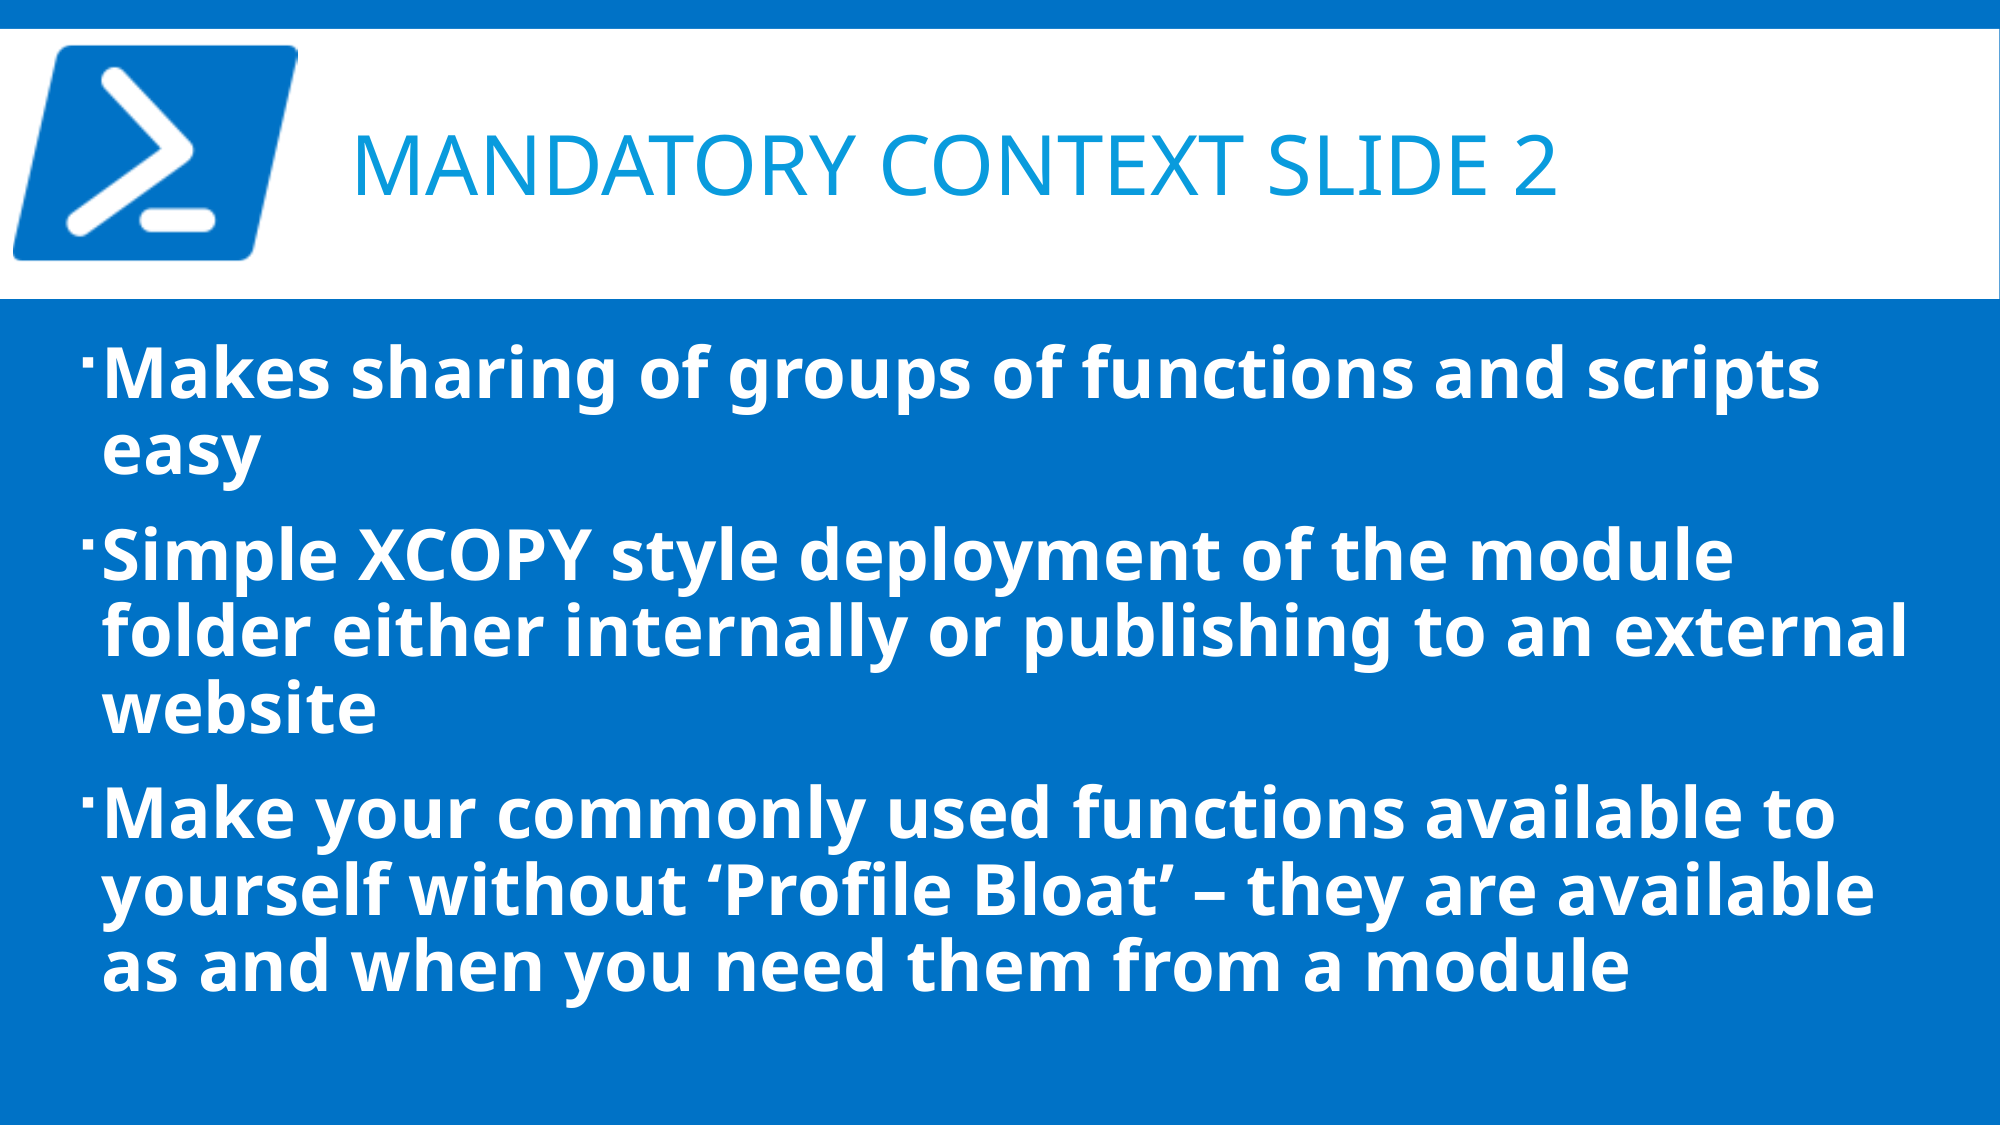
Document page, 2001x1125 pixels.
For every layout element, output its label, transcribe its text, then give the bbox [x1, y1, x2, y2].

picture [13, 9, 298, 295]
title Mandatory context slide 2 [335, 46, 1803, 295]
list Makes sharing of groups of functions and scripts easy Simple XCOPY style deployment of the module folder either internally or publishing to an external website Make your commonly used functions available to yourself without ‘Profile Bloat’ – they are available as and when you need them from a module [56, 329, 1957, 1066]
